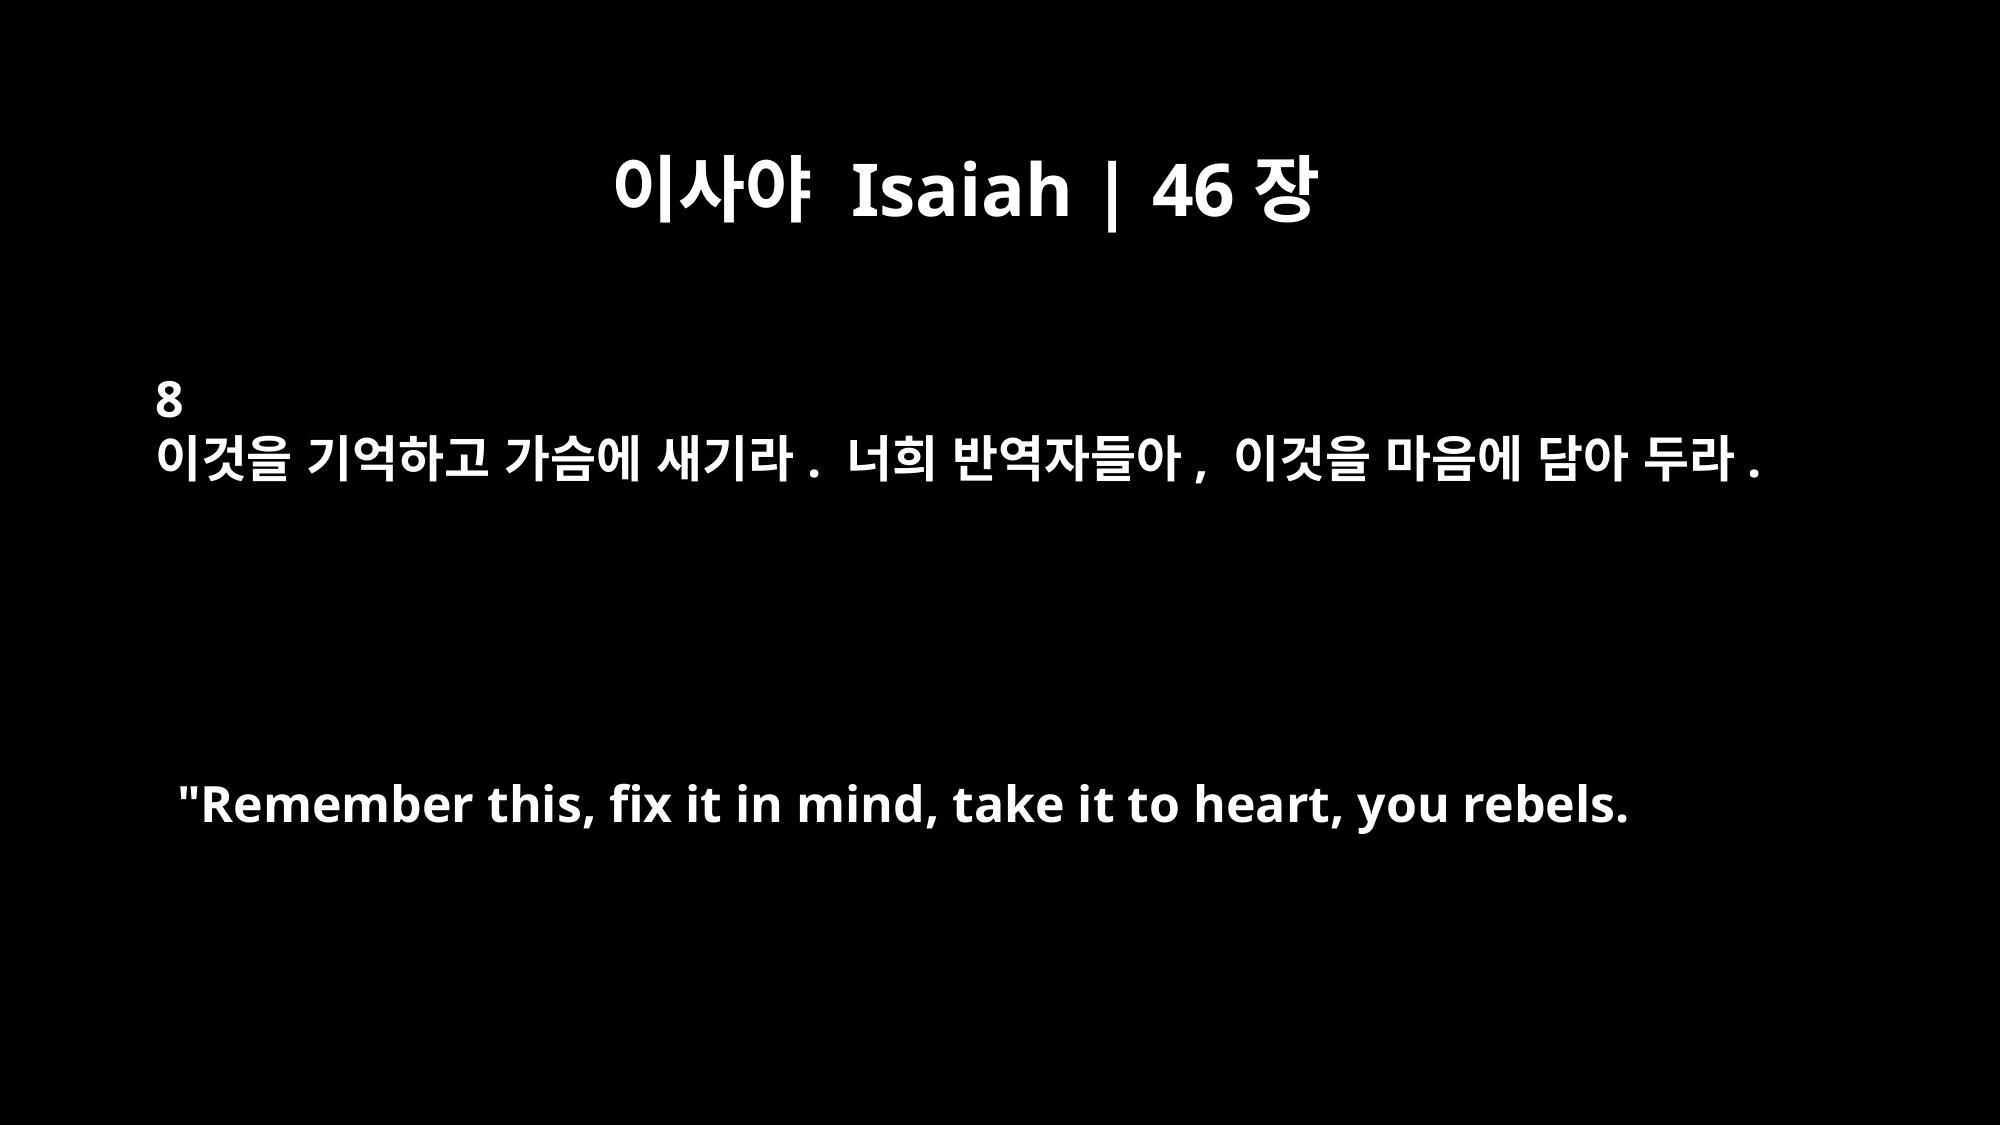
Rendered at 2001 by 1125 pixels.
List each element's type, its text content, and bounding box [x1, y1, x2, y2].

text_box 8 이것을 기억하고 가슴에 새기라. 너희 반역자들아, 이것을 마음에 담아 두라. [140, 359, 1777, 495]
text_box "Remember this, fix it in mind, take it to heart, you rebels. [162, 764, 1646, 840]
text_box 이사야 Isaiah | 46장 [596, 136, 1336, 239]
